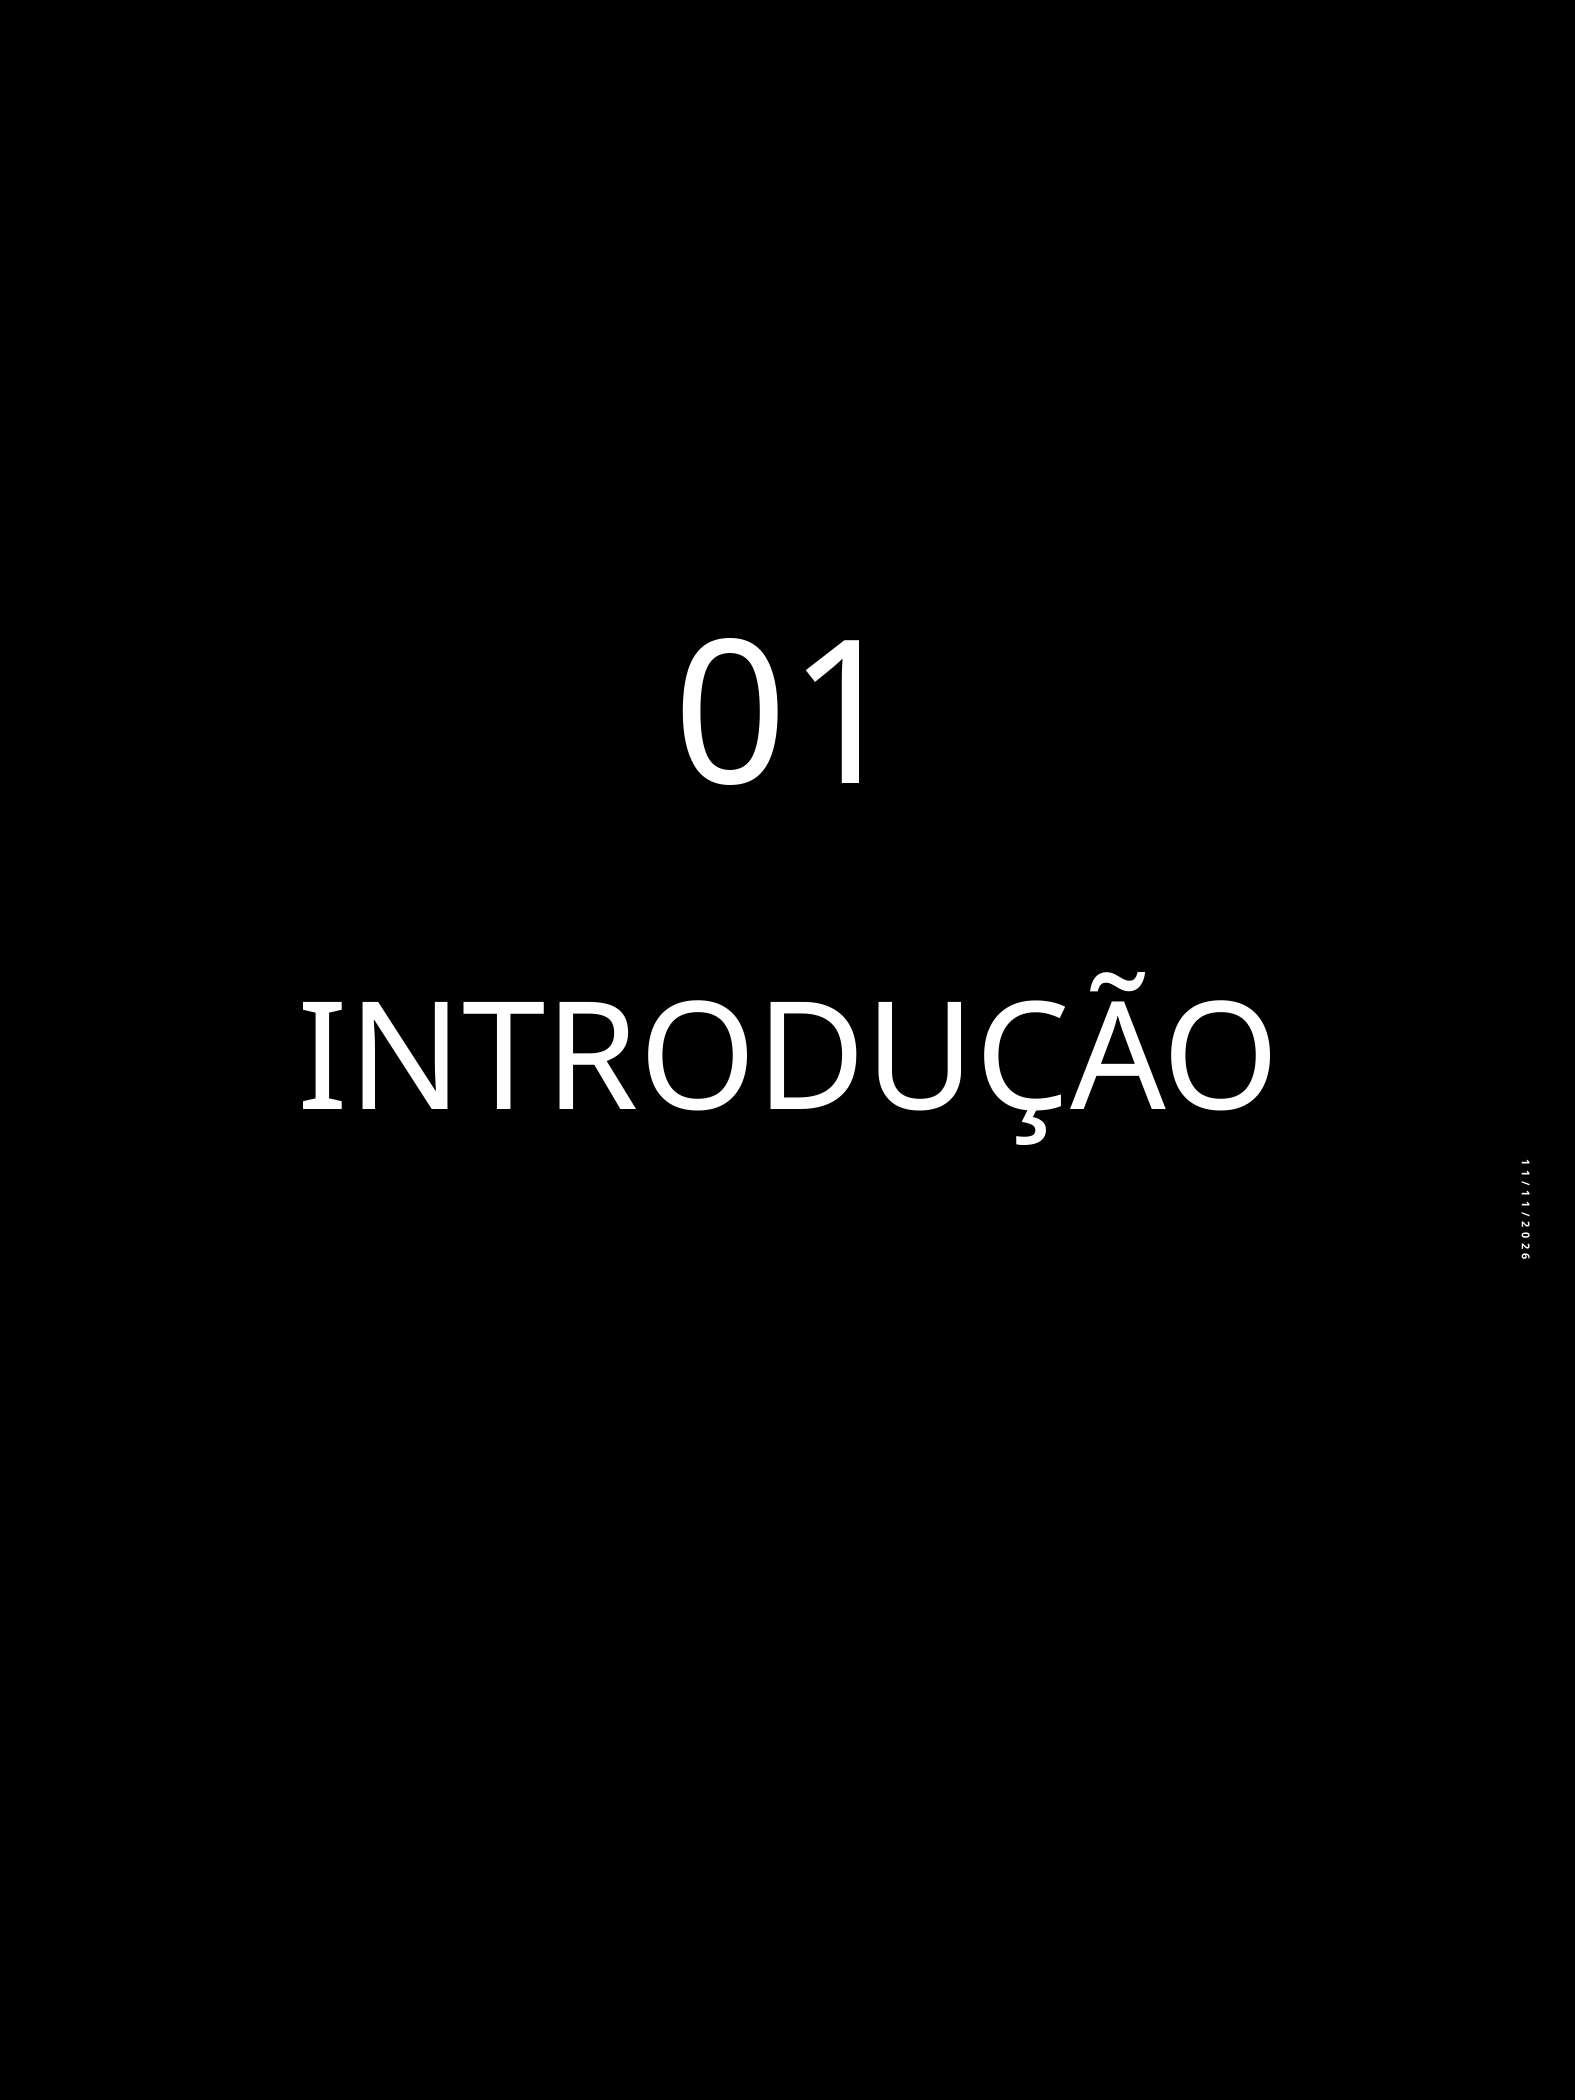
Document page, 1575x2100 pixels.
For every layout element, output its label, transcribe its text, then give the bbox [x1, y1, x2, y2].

text_box INTRODUÇÃO [136, 952, 1442, 1148]
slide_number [1501, 1144, 1549, 1963]
text_box 01 [302, 576, 1275, 832]
